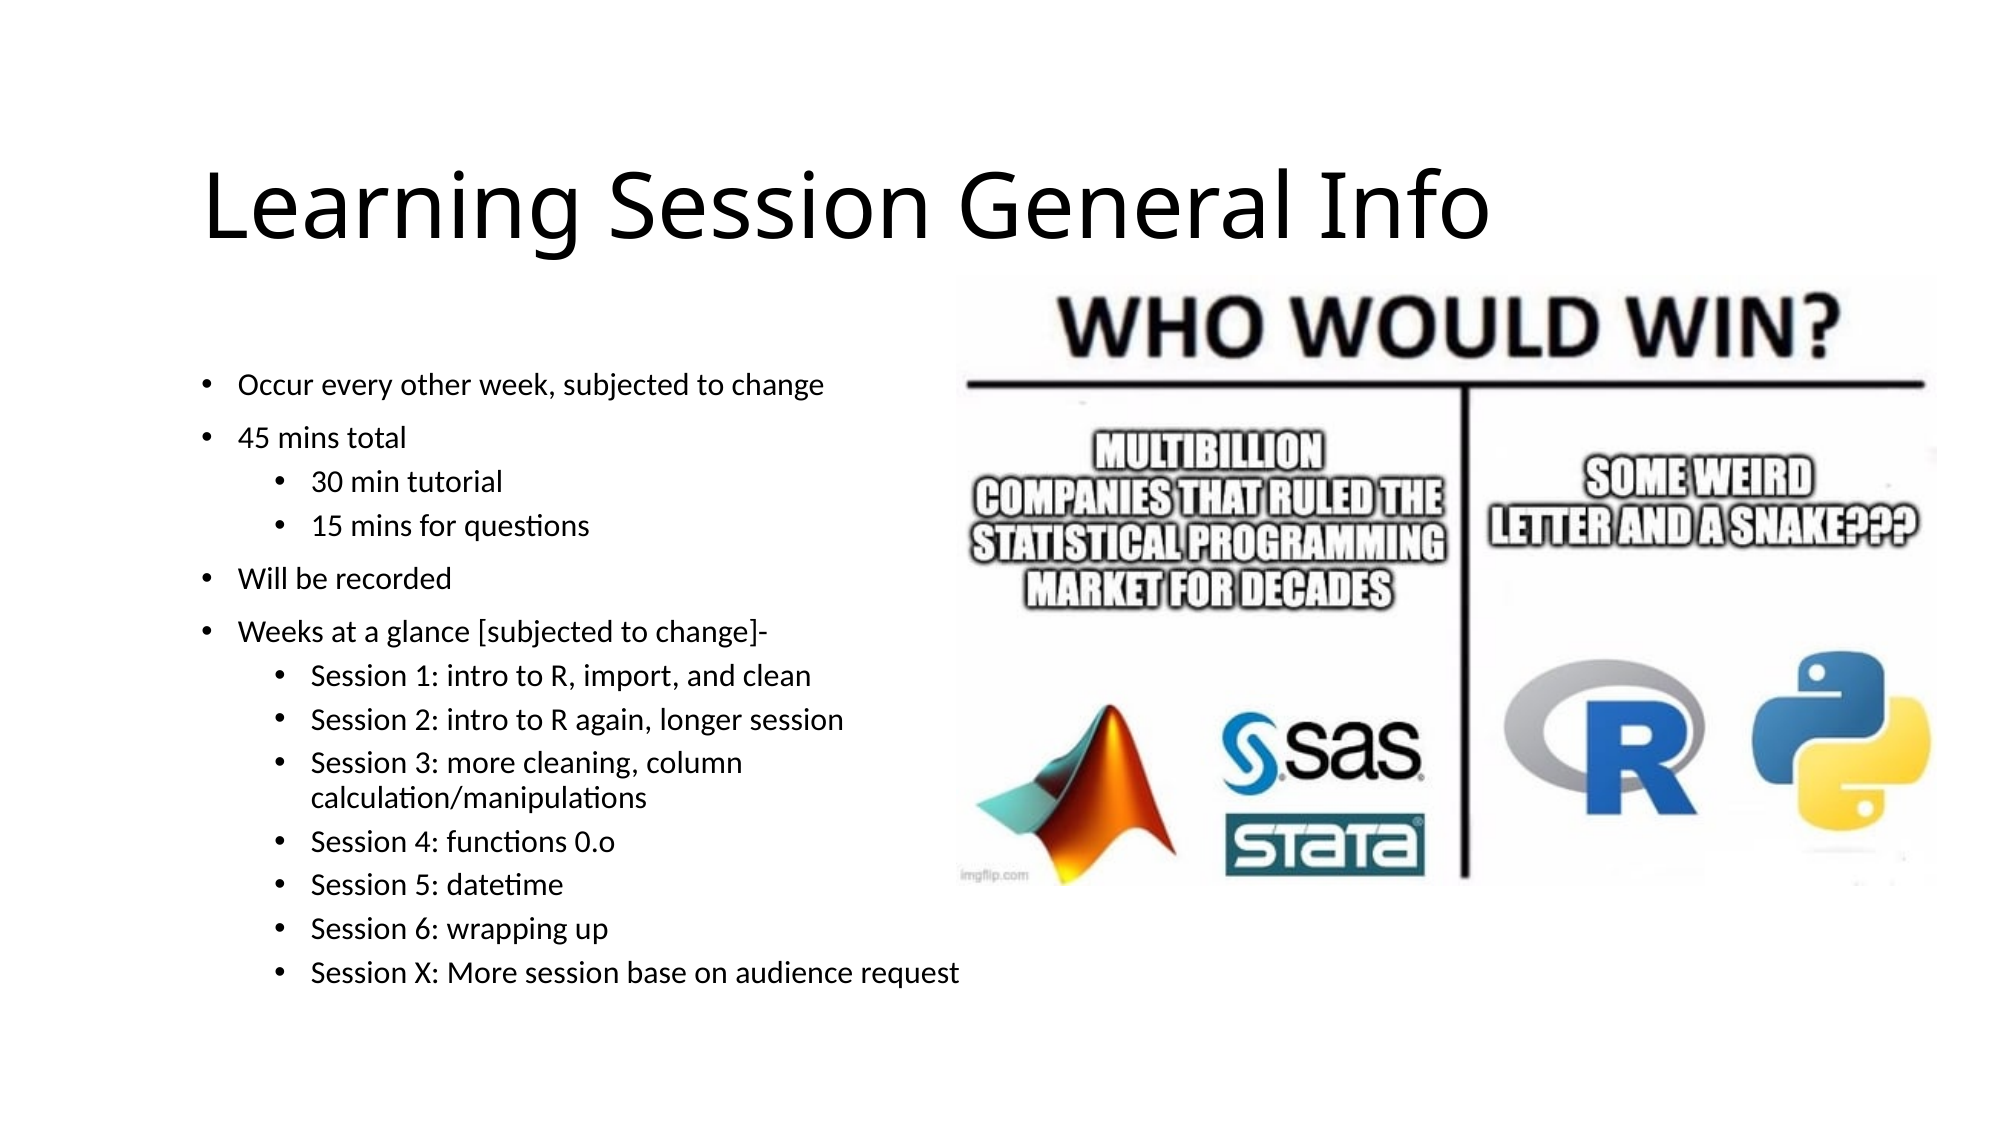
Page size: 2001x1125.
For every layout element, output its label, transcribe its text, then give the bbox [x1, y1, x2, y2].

title Learning Session General Info [186, 99, 1728, 319]
list Occur every other week, subjected to change 45 mins total 30 min tutorial 15 mins for questions Will be recorded Weeks at a glance [subjected to change]- Session 1: intro to R, import, and clean Session 2: intro to R again, longer session Session 3: more cleaning, column calculation/manipulations Session 4: functions 0.o Session 5: datetime Session 6: wrapping up Session X: More session base on audience request [186, 360, 1000, 1004]
picture [956, 275, 1937, 886]
